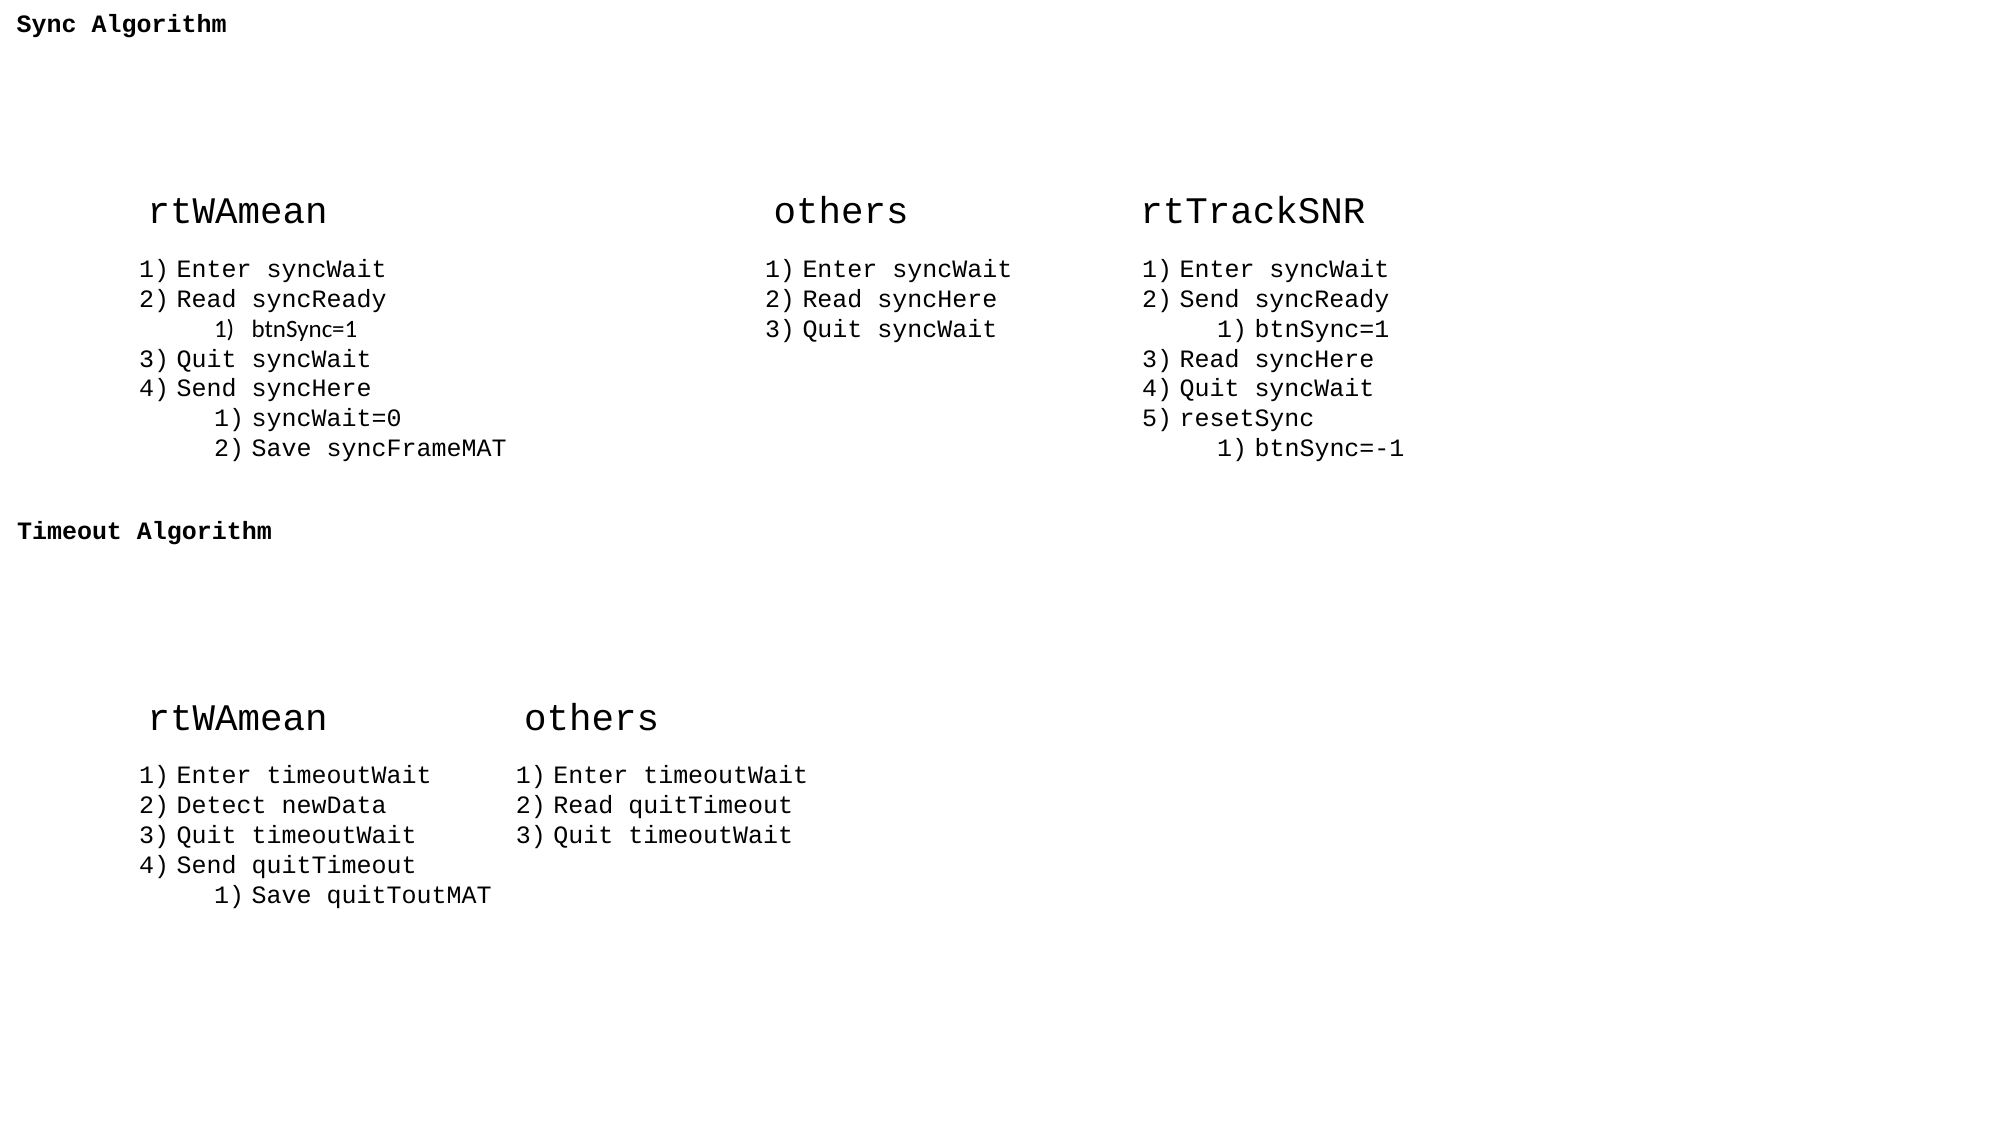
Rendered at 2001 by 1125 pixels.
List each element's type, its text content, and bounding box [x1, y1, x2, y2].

text_box others [509, 685, 675, 746]
text_box rtWAmean [132, 685, 343, 746]
text_box rtWAmean [132, 178, 343, 239]
text_box Enter syncWait Send syncReady btnSync=1 Read syncHere Quit syncWait resetSync btnSync=-1 [1127, 244, 1420, 530]
text_box Enter syncWait Read syncReady btnSync=1 Quit syncWait Send syncHere syncWait=0 Save syncFrameMAT [124, 244, 522, 530]
text_box Enter timeoutWait Read quitTimeout Quit timeoutWait [501, 751, 824, 887]
text_box Timeout Algorithm [2, 506, 288, 552]
text_box rtTrackSNR [1125, 178, 1381, 239]
text_box others [758, 178, 924, 239]
text_box Enter syncWait Read syncHere Quit syncWait [750, 244, 1028, 380]
text_box Enter timeoutWait Detect newData Quit timeoutWait Send quitTimeout Save quitToutMAT [124, 751, 507, 1006]
text_box Sync Algorithm [1, 0, 242, 45]
